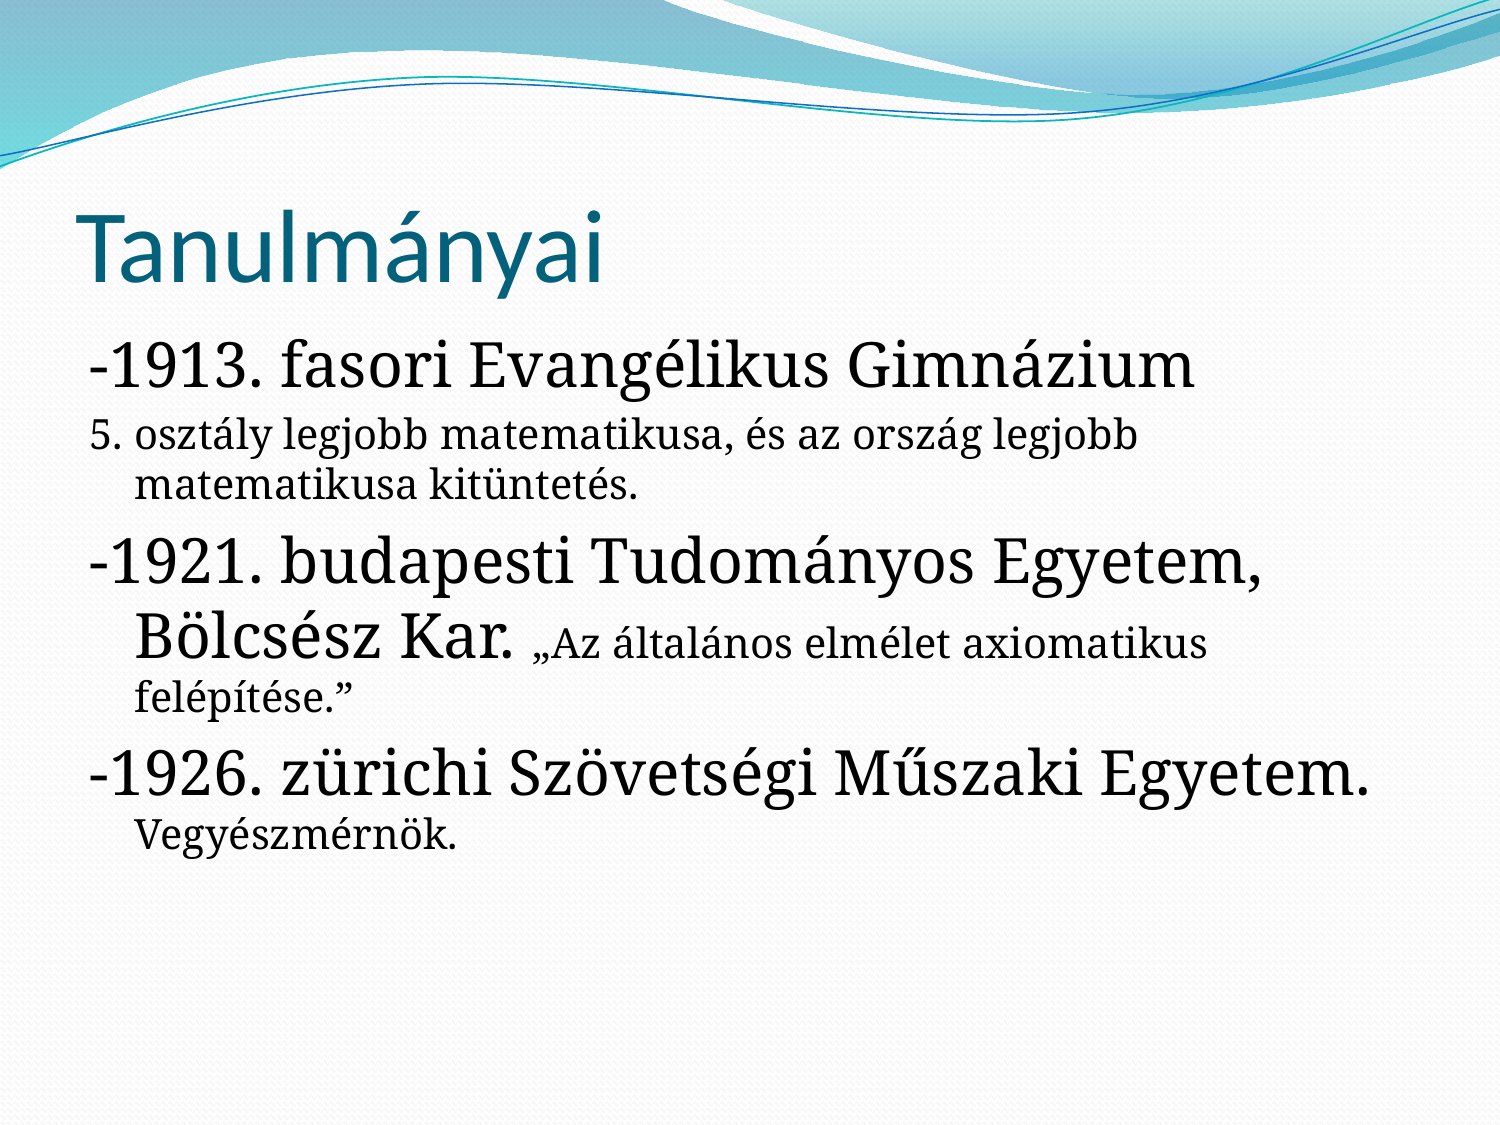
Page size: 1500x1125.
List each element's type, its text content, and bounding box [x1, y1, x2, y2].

title Tanulmányai [75, 115, 1425, 303]
list -1913. fasori Evangélikus Gimnázium 5. osztály legjobb matematikusa, és az ország legjobb matematikusa kitüntetés. -1921. budapesti Tudományos Egyetem, Bölcsész Kar. „Az általános elmélet axiomatikus felépítése.” -1926. zürichi Szövetségi Műszaki Egyetem. Vegyészmérnök. [75, 317, 1425, 1038]
